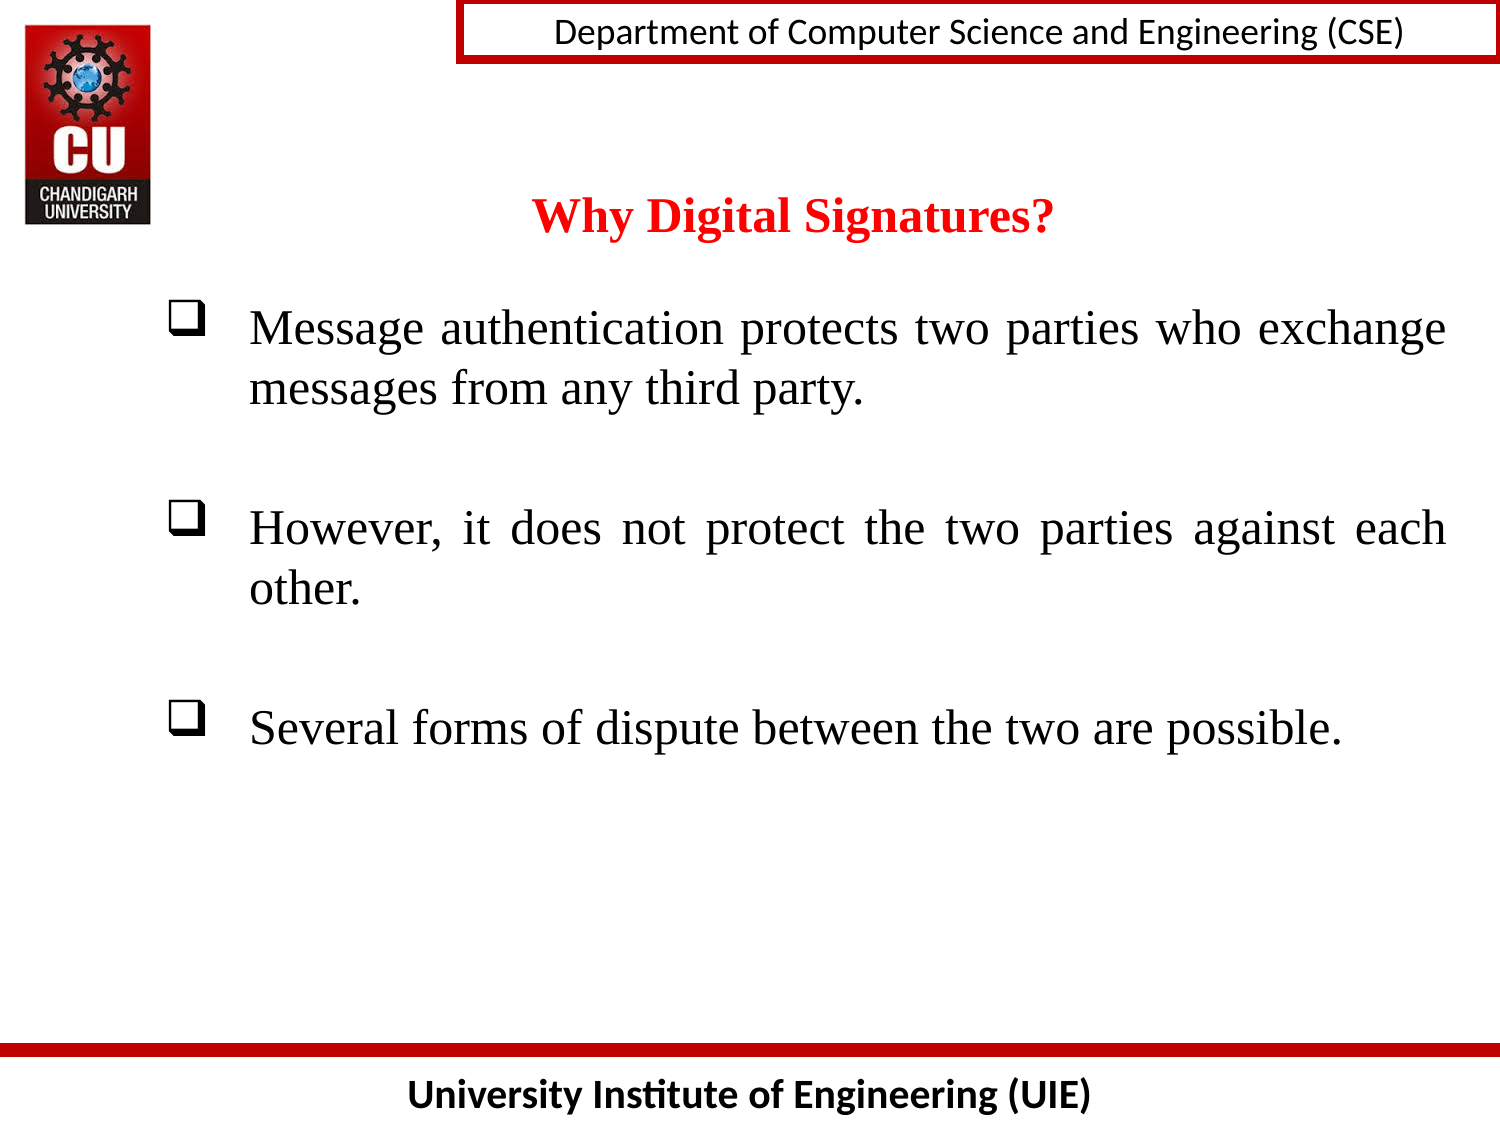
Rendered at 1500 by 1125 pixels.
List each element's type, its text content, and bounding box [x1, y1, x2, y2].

title Why Digital Signatures? [150, 162, 1450, 263]
picture [24, 24, 151, 225]
list Message authentication protects two parties who exchange messages from any third party. However, it does not protect the two parties against each other. Several forms of dispute between the two are possible. [150, 287, 1463, 1025]
